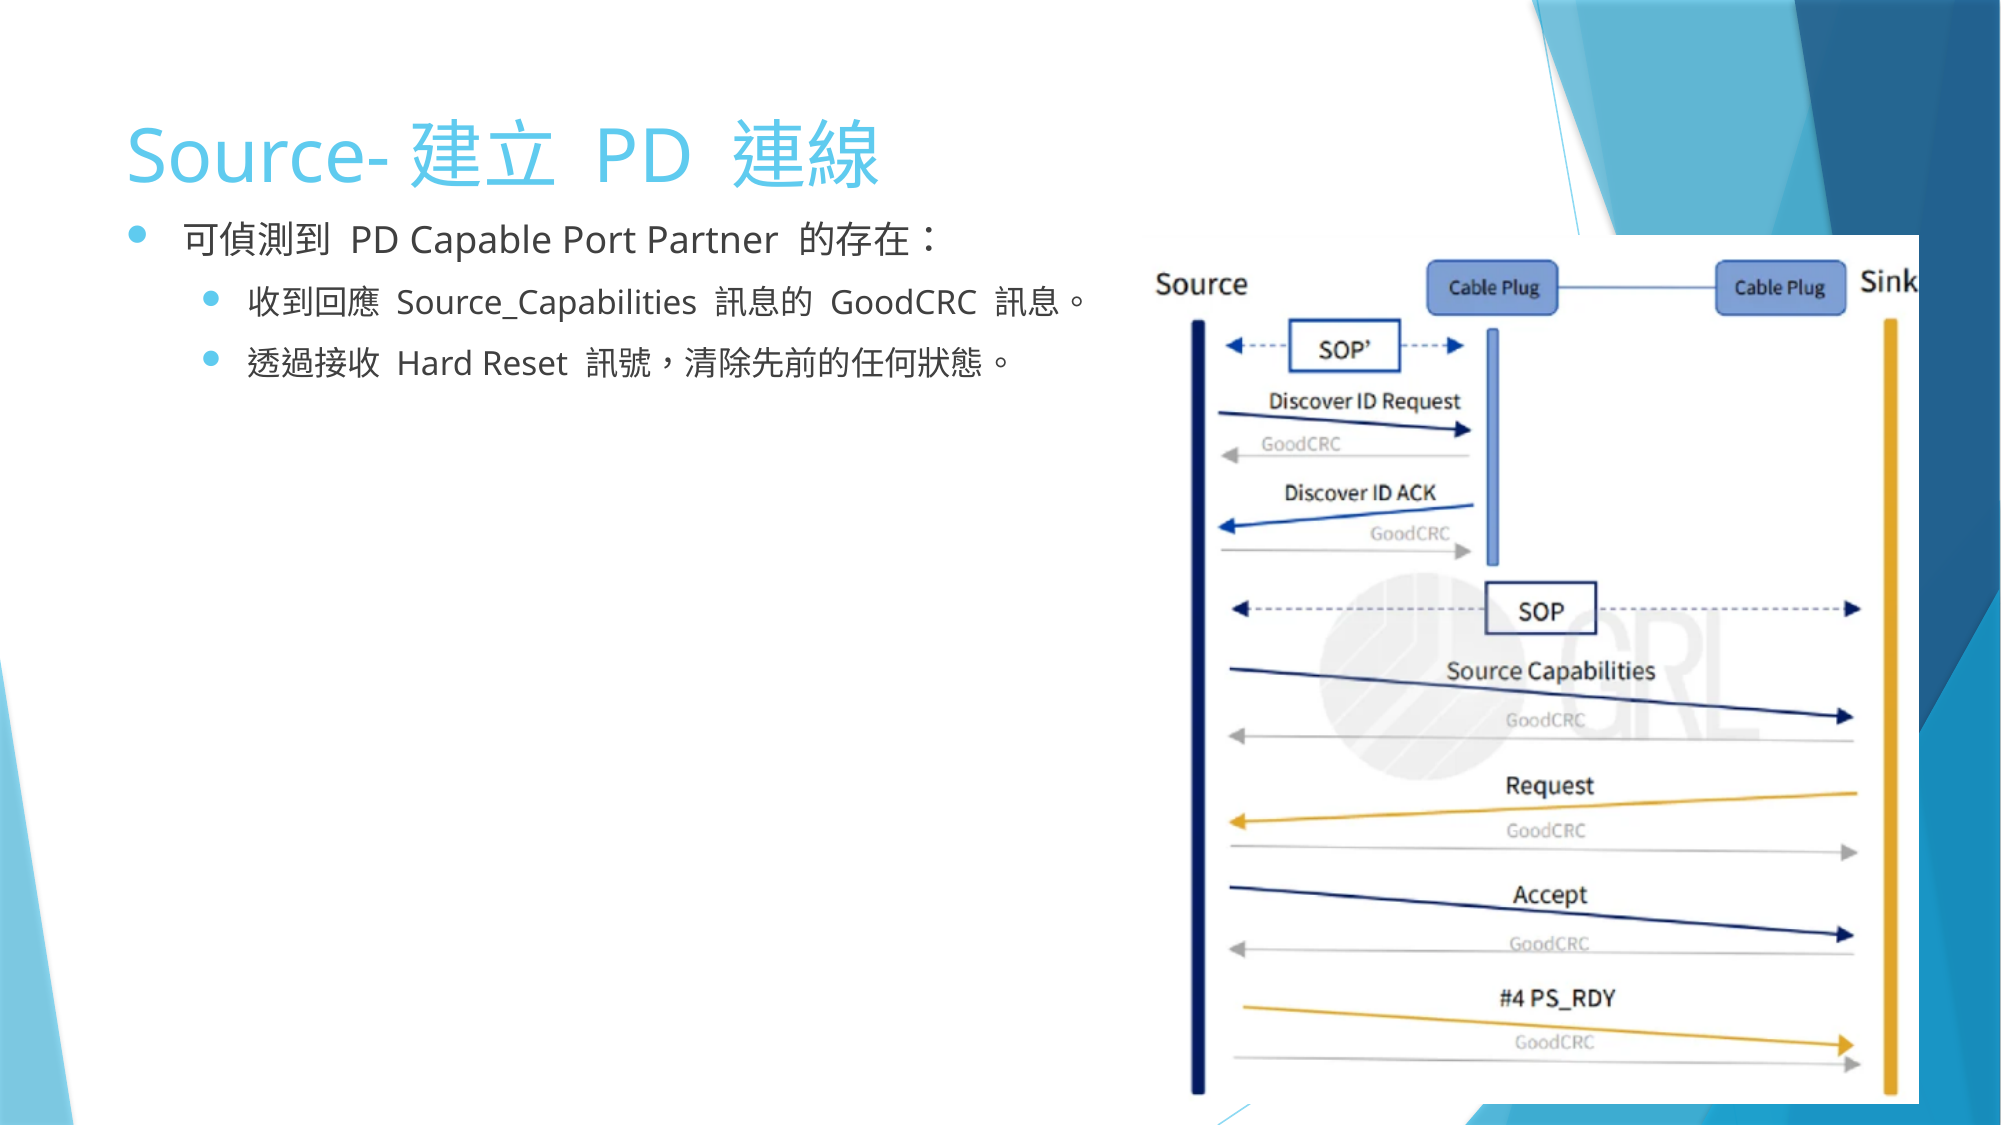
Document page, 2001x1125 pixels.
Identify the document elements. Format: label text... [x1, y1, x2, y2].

title Source-建立 PD 連線 [111, 99, 1522, 208]
list 可偵測到 PD Capable Port Partner 的存在： 收到回應 Source_Capabilities 訊息的 GoodCRC 訊息。 透過接收 Hard Reset 訊號，清除先前的任何狀態。 [111, 208, 1522, 845]
picture [1142, 234, 1920, 1104]
